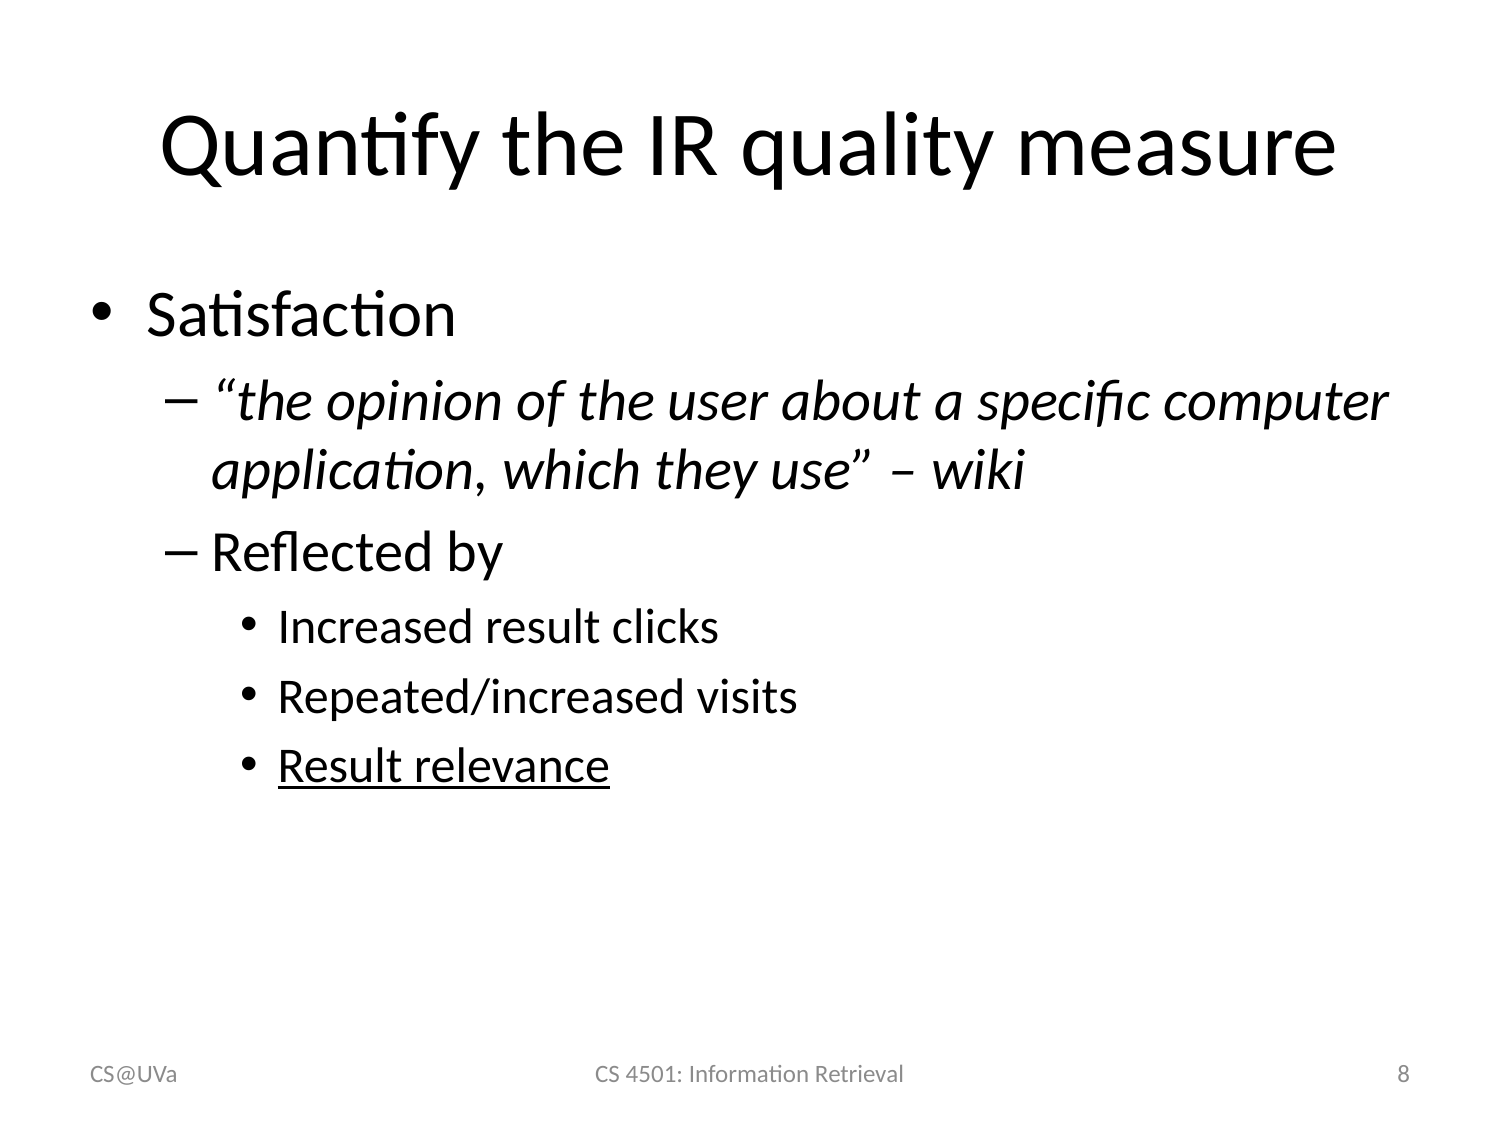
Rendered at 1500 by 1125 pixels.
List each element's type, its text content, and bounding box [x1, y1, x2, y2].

title Quantify the IR quality measure [75, 45, 1425, 233]
footer CS 4501: Information Retrieval [512, 1042, 988, 1103]
slide_number CS@UVa [75, 1042, 425, 1103]
slide_number 8 [1074, 1042, 1425, 1103]
list Satisfaction “the opinion of the user about a specific computer application, which they use” – wiki Reflected by Increased result clicks Repeated/increased visits Result relevance [75, 262, 1425, 1075]
